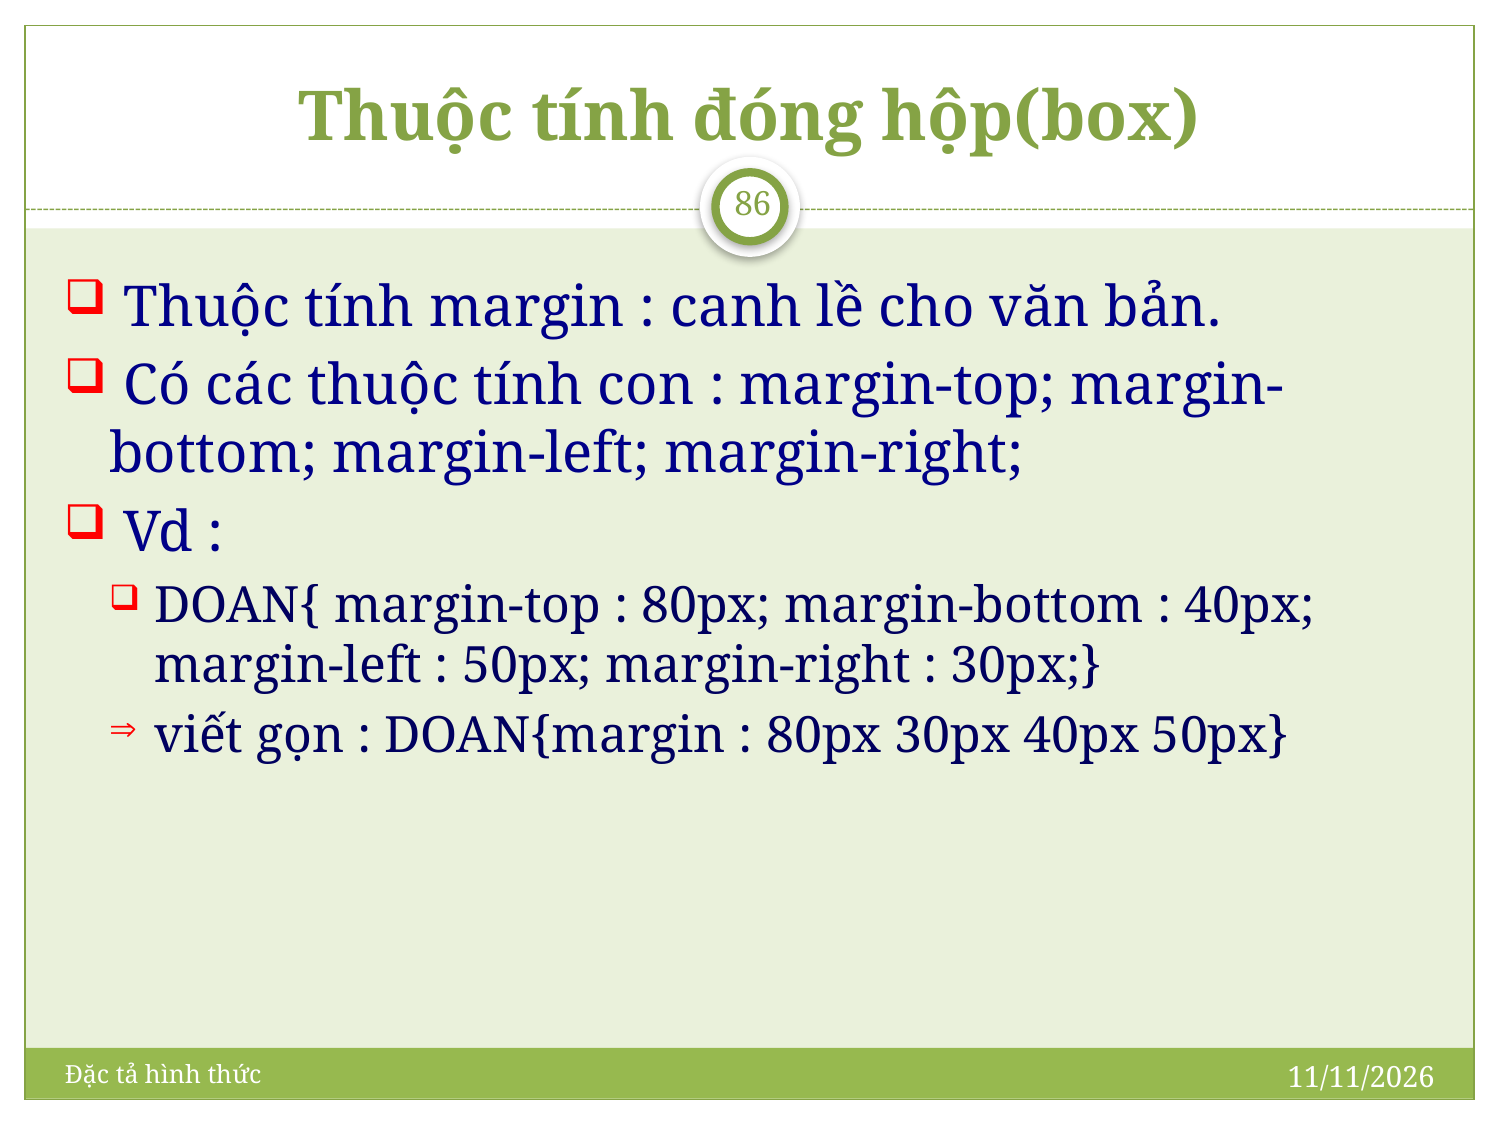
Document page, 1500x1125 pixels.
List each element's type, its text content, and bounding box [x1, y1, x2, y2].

title Thuộc tính đóng hộp(box) [49, 37, 1450, 162]
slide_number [950, 1050, 1450, 1111]
list Thuộc tính margin : canh lề cho văn bản. Có các thuộc tính con : margin-top; margin-bottom; margin-left; margin-right; Vd : DOAN{ margin-top : 80px; margin-bottom : 40px; margin-left : 50px; margin-right : 30px;} viết gọn : DOAN{margin : 80px 30px 40px 50px} [49, 262, 1445, 1013]
slide_number 86 [715, 168, 791, 241]
footer Đặc tả hình thức [50, 1051, 638, 1112]
